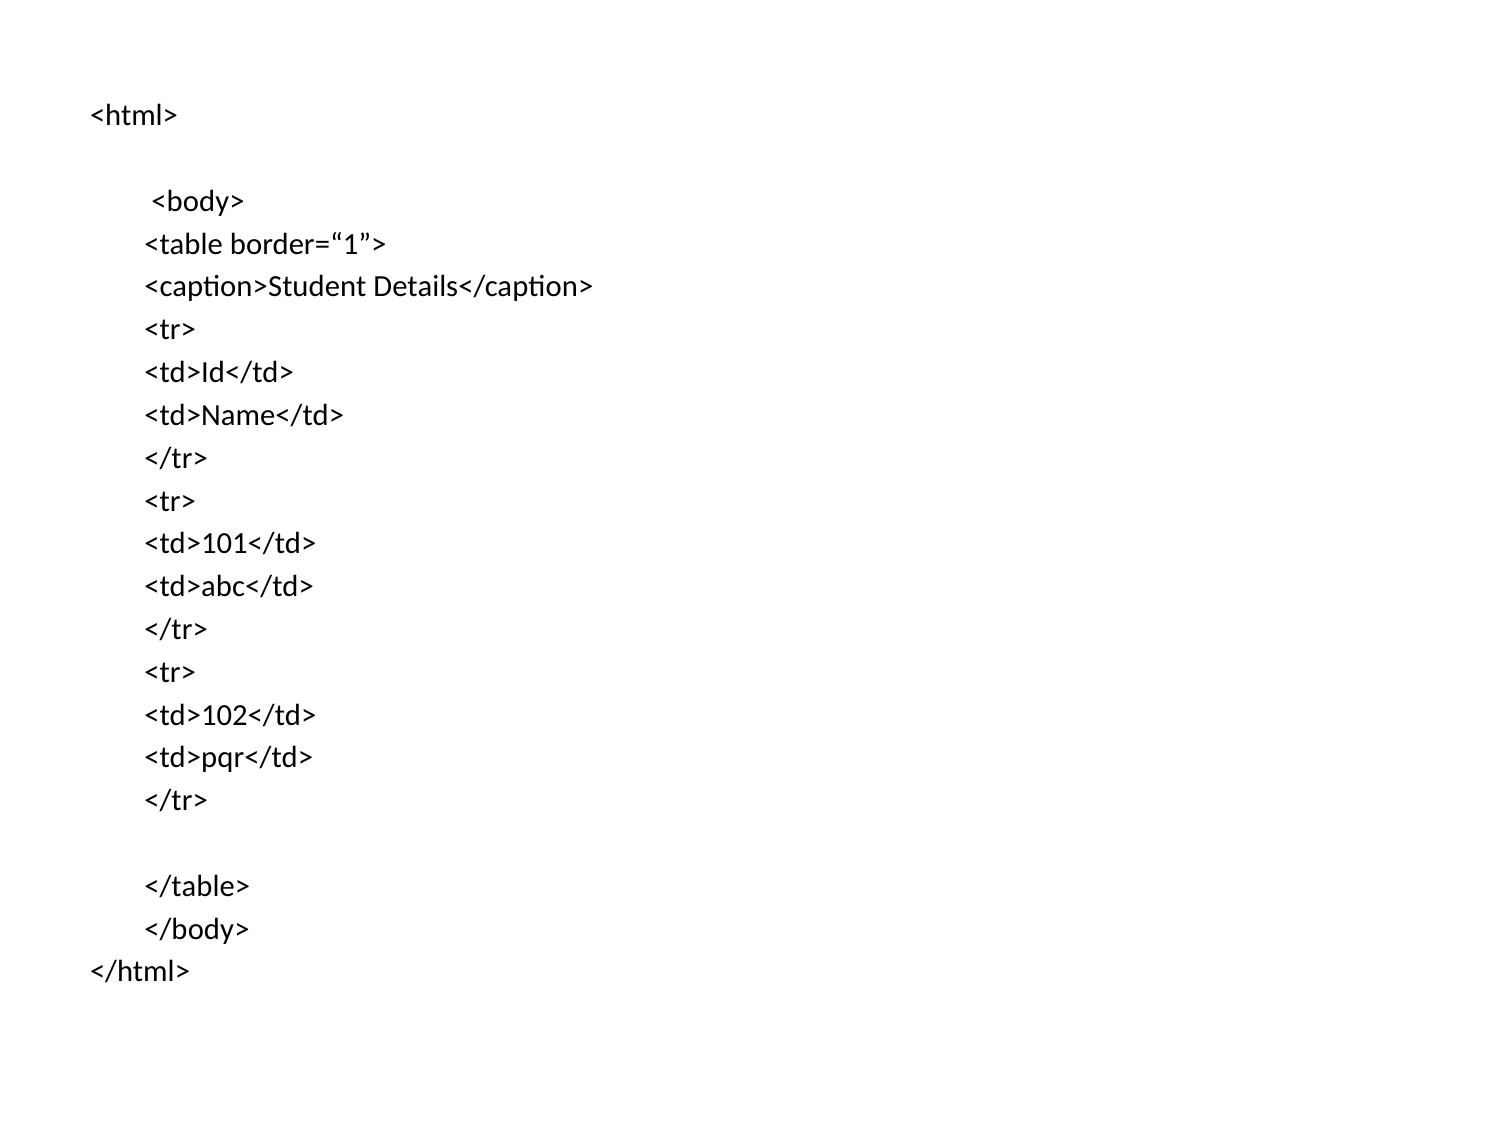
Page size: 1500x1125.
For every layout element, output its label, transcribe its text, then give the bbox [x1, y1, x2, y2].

list <html> <body> <table border=“1”> <caption>Student Details</caption> <tr> <td>Id</td> <td>Name</td> </tr> <tr> <td>101</td> <td>abc</td> </tr> <tr> <td>102</td> <td>pqr</td> </tr> </table> </body> </html> [75, 87, 1425, 1005]
